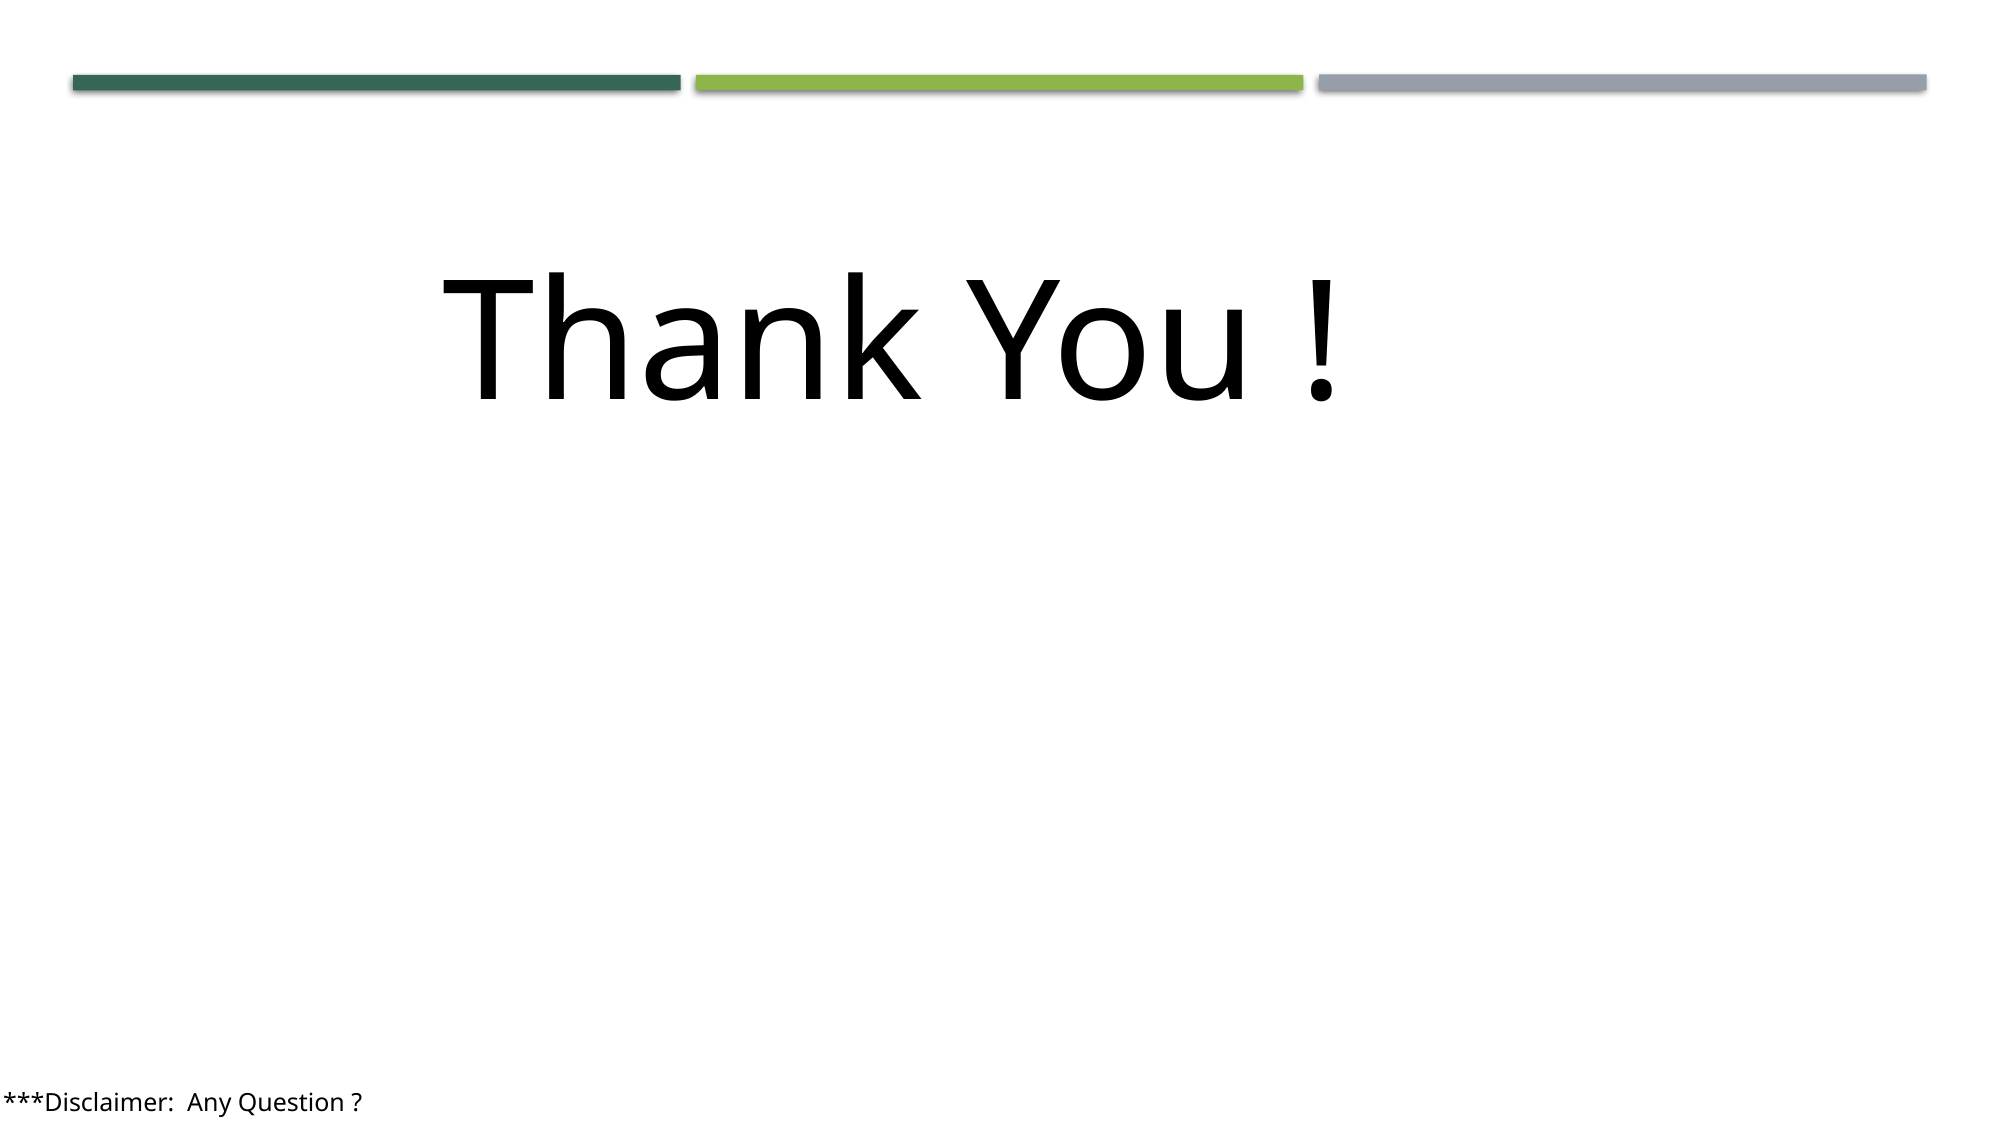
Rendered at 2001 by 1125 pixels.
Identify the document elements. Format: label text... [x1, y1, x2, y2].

text_box Thank You ! [427, 225, 1360, 441]
text_box ***Disclaimer: Any Question ? [0, 1079, 378, 1125]
